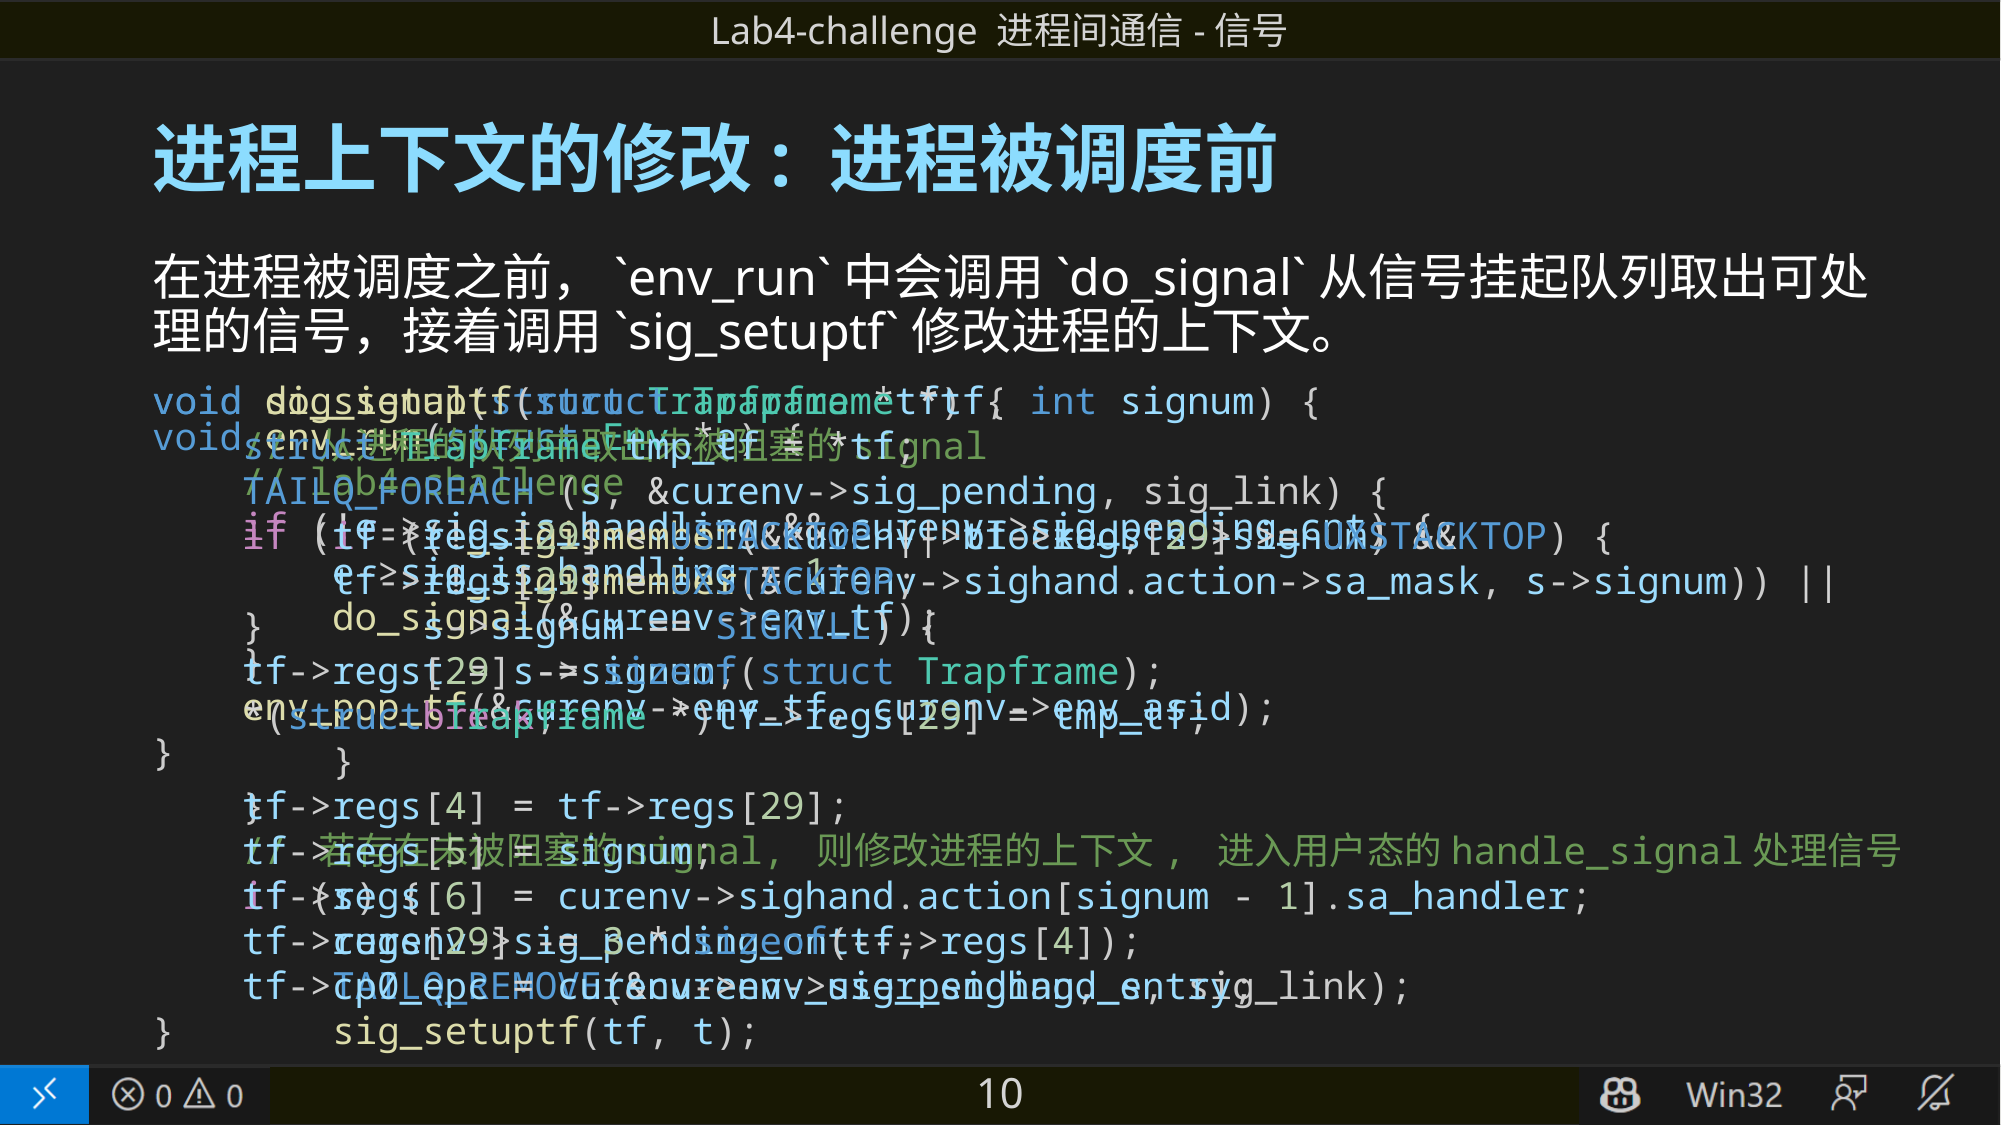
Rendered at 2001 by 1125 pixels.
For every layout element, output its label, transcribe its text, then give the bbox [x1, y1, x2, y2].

list 在进程被调度之前，`env_run`中会调用`do_signal`从信号挂起队列取出可处理的信号，接着调用`sig_setuptf`修改进程的上下文。 [137, 244, 1903, 369]
text_box void do_signal(struct Trapframe *tf) { // 从进程的队列中取出未被阻塞的signal TAILQ_FOREACH (s, &curenv->sig_pending, sig_link) { if ((!_sigismember(&curenv->blocked, s->signum) && !_sigismember(&curenv->sighand.action->sa_mask, s->signum)) || s->signum == SIGKILL) { t = s->signum; break; } } // 若存在未被阻塞的signal, 则修改进程的上下文, 进入用户态的handle_signal处理信号 if (s) { curenv->sig_pending_cnt--; TAILQ_REMOVE(&curenv->sig_pending, s, sig_link); sig_setuptf(tf, t); [1792, 369, 2000, 1060]
text_box void sig_setuptf(struct Trapframe *tf, int signum) { struct Trapframe tmp_tf = *tf; if (tf->regs[29] < USTACKTOP || tf->regs[29] >= UXSTACKTOP) { tf->regs[29] = UXSTACKTOP; } tf->regs[29] -= sizeof(struct Trapframe); *(struct Trapframe *)tf->regs[29] = tmp_tf; tf->regs[4] = tf->regs[29]; tf->regs[5] = signum; tf->regs[6] = curenv->sighand.action[signum - 1].sa_handler; tf->regs[29] -= 3 * sizeof(tf->regs[4]); tf->cp0_epc = curenv->env_user_sighand_entry; } [137, 369, 1792, 1060]
picture [0, 1065, 270, 1125]
picture [1579, 1067, 2000, 1125]
title 进程上下文的修改: 进程被调度前 [137, 111, 1903, 214]
footer 10 [662, 1066, 1338, 1125]
